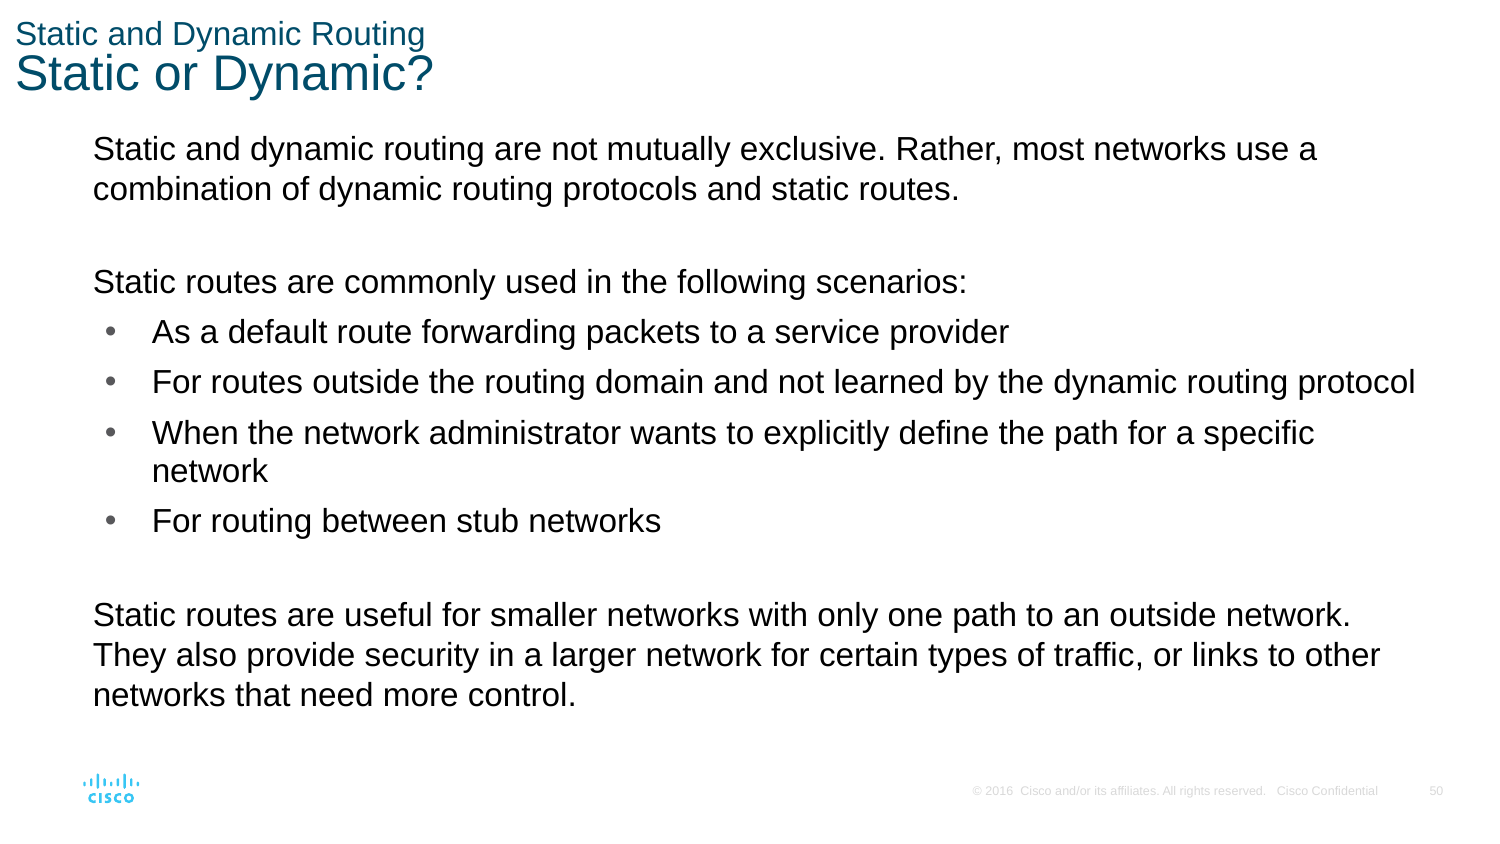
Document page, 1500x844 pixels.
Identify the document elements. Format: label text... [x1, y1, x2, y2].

title Static and Dynamic Routing Static or Dynamic? [0, 0, 1369, 121]
list Static and dynamic routing are not mutually exclusive. Rather, most networks use a combination of dynamic routing protocols and static routes. Static routes are commonly used in the following scenarios: As a default route forwarding packets to a service provider For routes outside the routing domain and not learned by the dynamic routing protocol When the network administrator wants to explicitly define the path for a specific network For routing between stub networks Static routes are useful for smaller networks with only one path to an outside network. They also provide security in a larger network for certain types of traffic, or links to other networks that need more control. [77, 120, 1437, 726]
